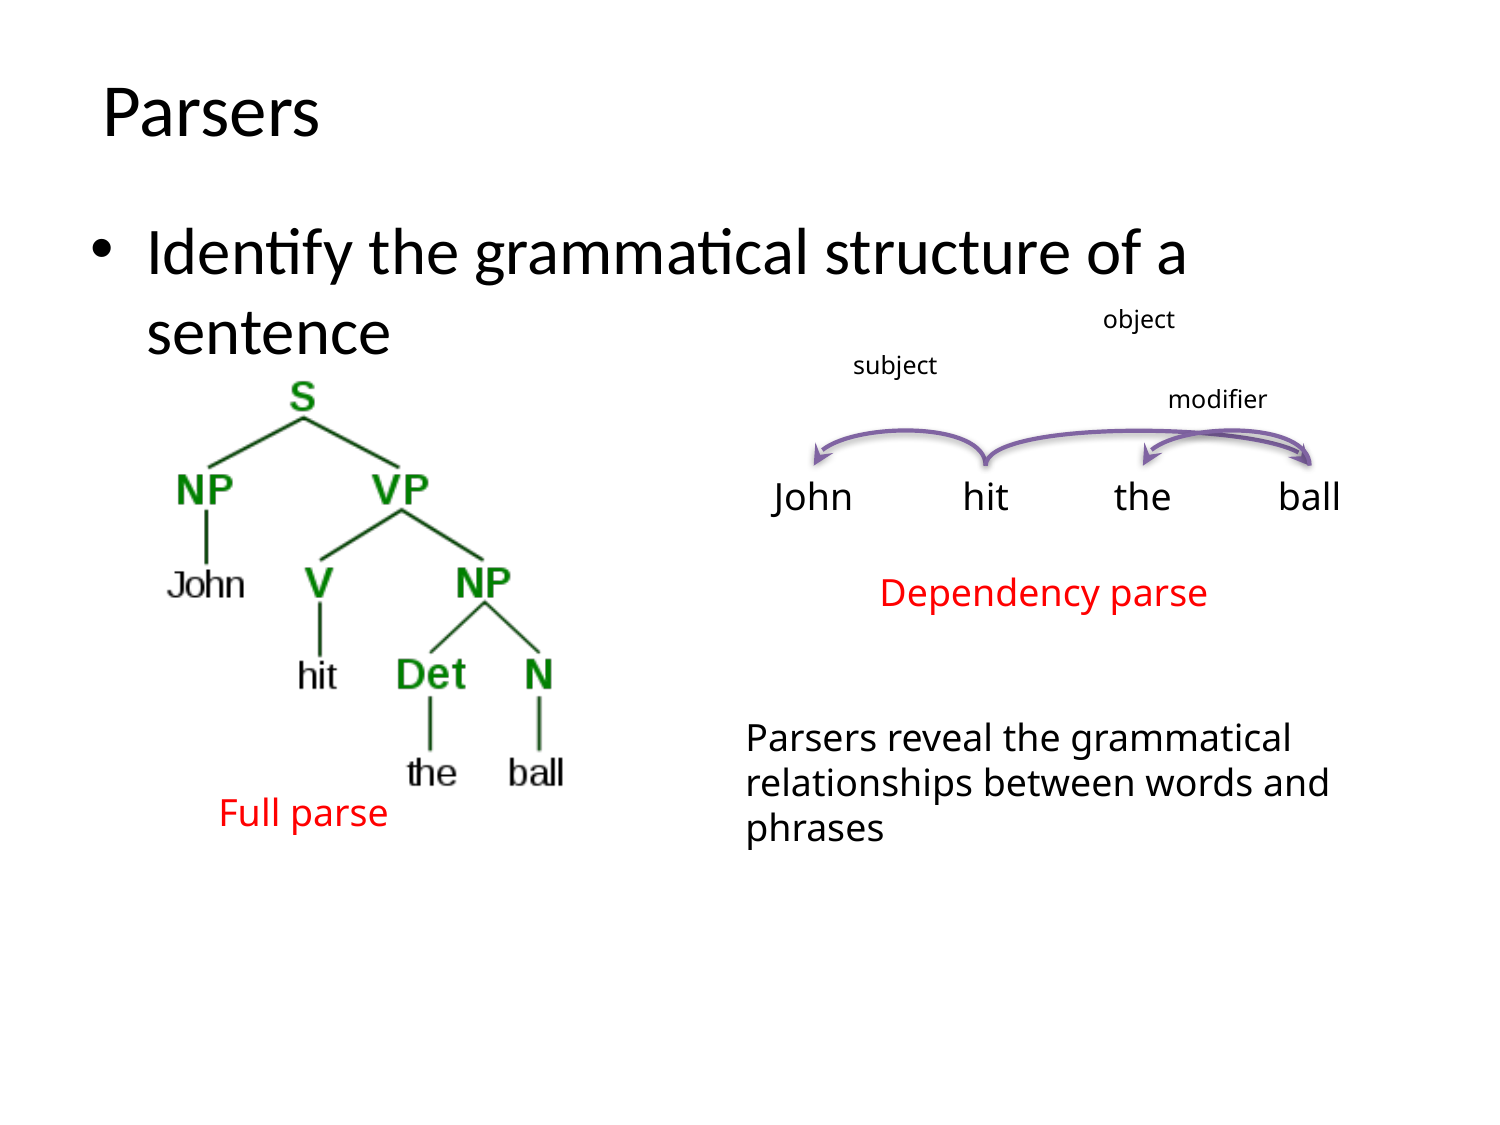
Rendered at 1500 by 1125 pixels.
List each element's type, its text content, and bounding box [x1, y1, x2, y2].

list Identify the grammatical structure of a sentence [75, 200, 1425, 1013]
text_box object [1088, 296, 1190, 341]
text_box Full parse [203, 797, 404, 842]
picture [162, 377, 573, 788]
text_box Parsers reveal the grammatical relationships between words and phrases [730, 706, 1355, 856]
text_box Parsers [87, 50, 1475, 163]
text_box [899, 379, 903, 552]
text_box Dependency parse [1156, 561, 1224, 622]
text_box modifier [1156, 376, 1283, 421]
text_box the [1099, 465, 1142, 526]
text_box ball [1263, 465, 1357, 526]
text_box the [1156, 465, 1187, 526]
text_box hit [947, 465, 1024, 526]
text_box Dependency parse [864, 561, 1142, 622]
text_box subject [838, 341, 953, 387]
text_box John [759, 465, 869, 526]
